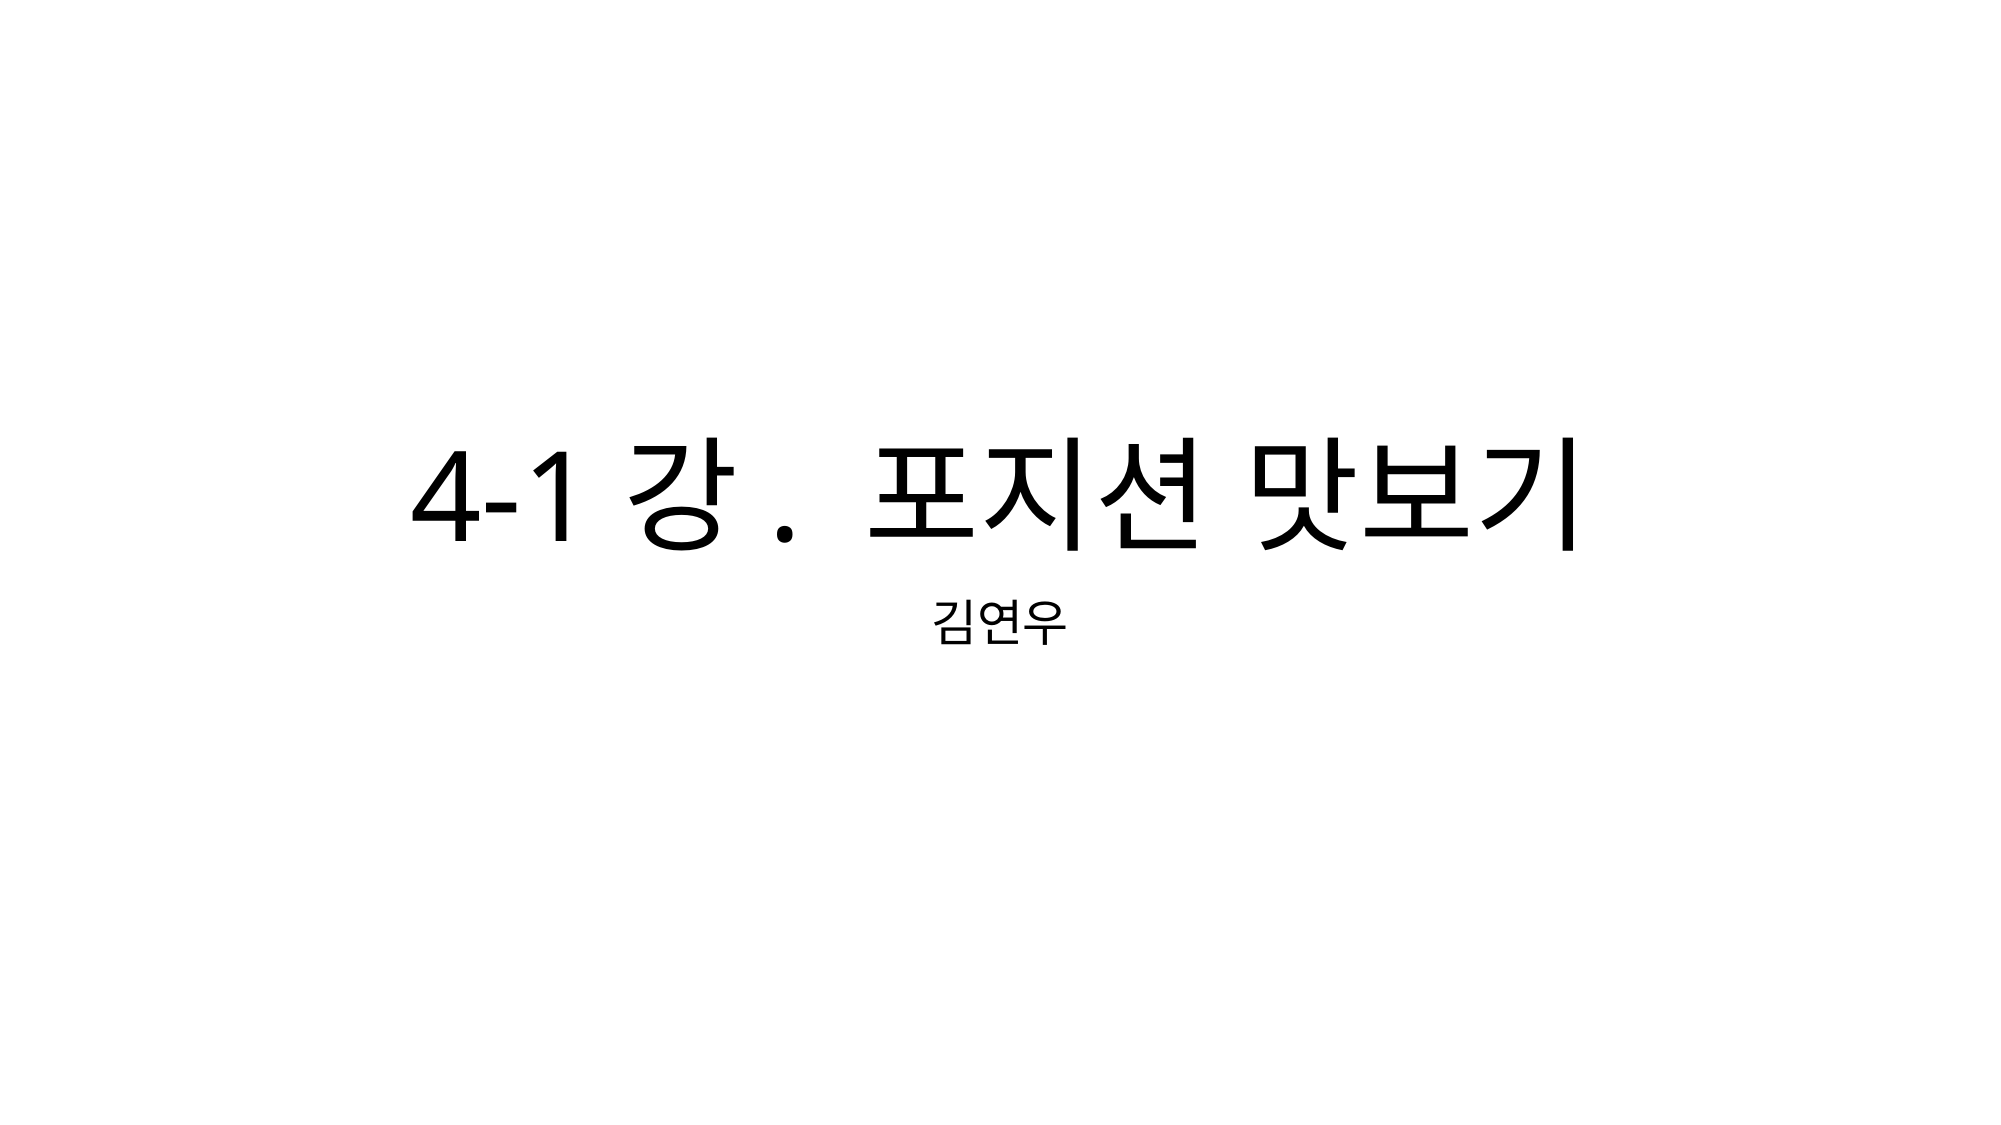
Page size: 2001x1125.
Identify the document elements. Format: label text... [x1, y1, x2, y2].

subtitle 김연우 [249, 590, 1750, 863]
title 4-1강. 포지션 맛보기 [249, 184, 1750, 576]
